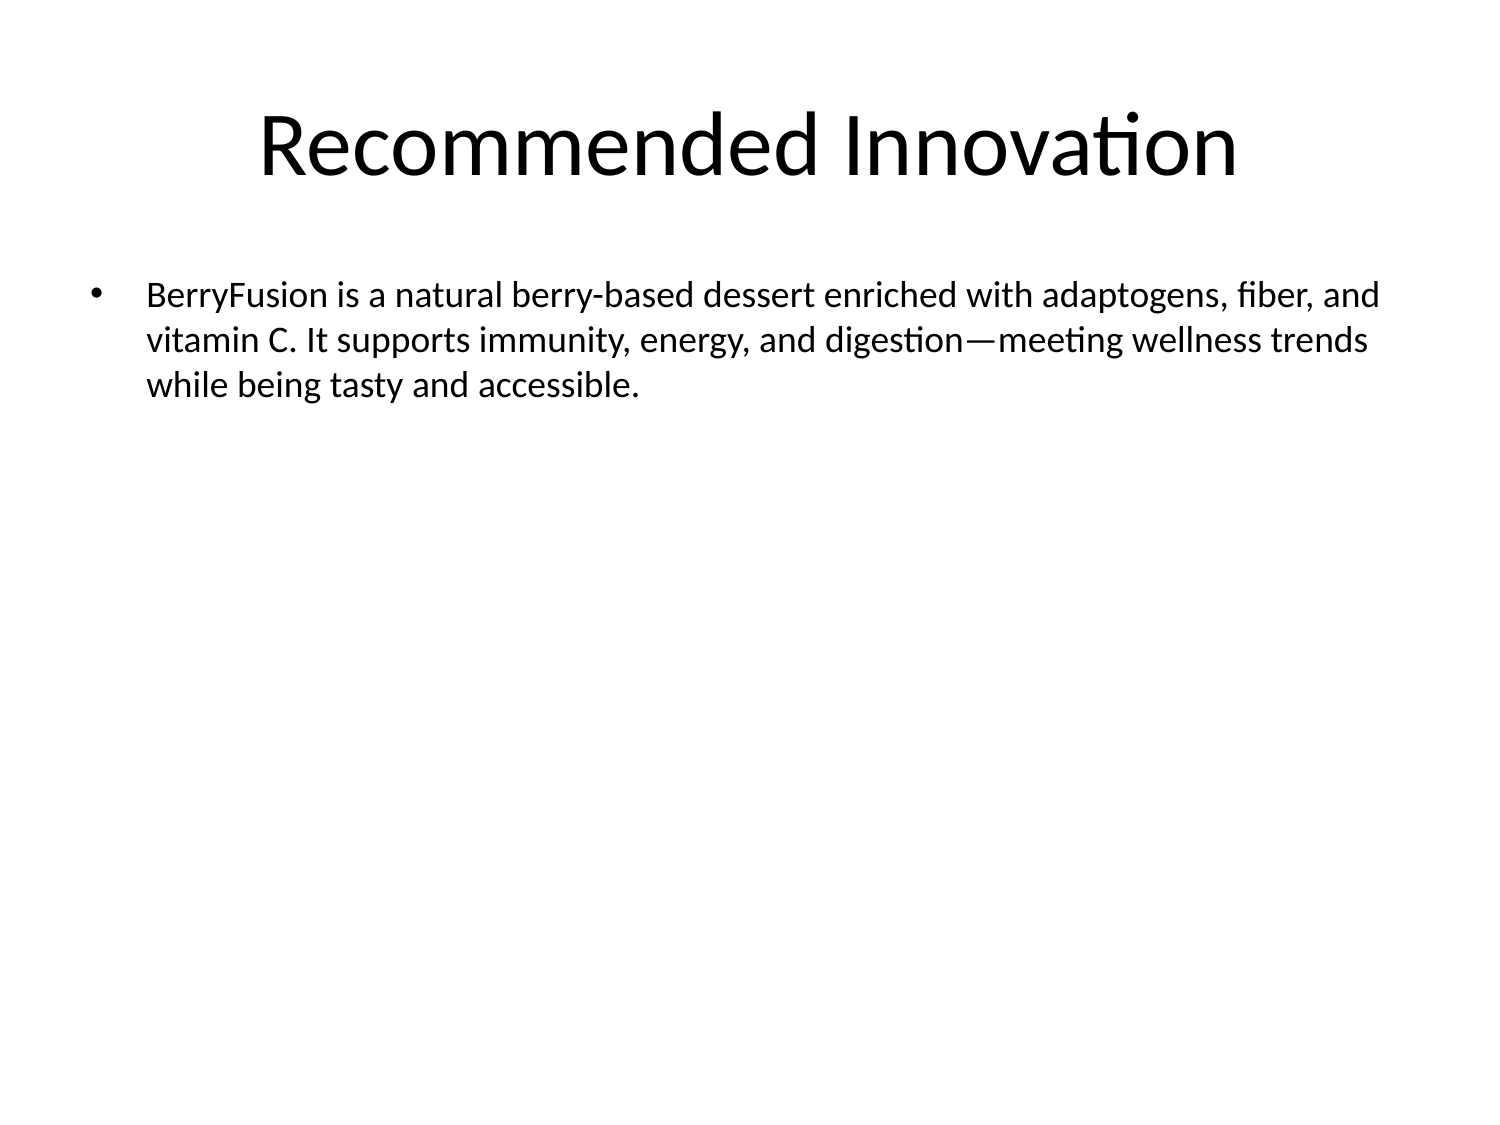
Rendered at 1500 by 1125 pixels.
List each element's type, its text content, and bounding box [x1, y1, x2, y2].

title Recommended Innovation [75, 45, 1425, 233]
list BerryFusion is a natural berry-based dessert enriched with adaptogens, fiber, and vitamin C. It supports immunity, energy, and digestion—meeting wellness trends while being tasty and accessible. [75, 262, 1425, 1005]
